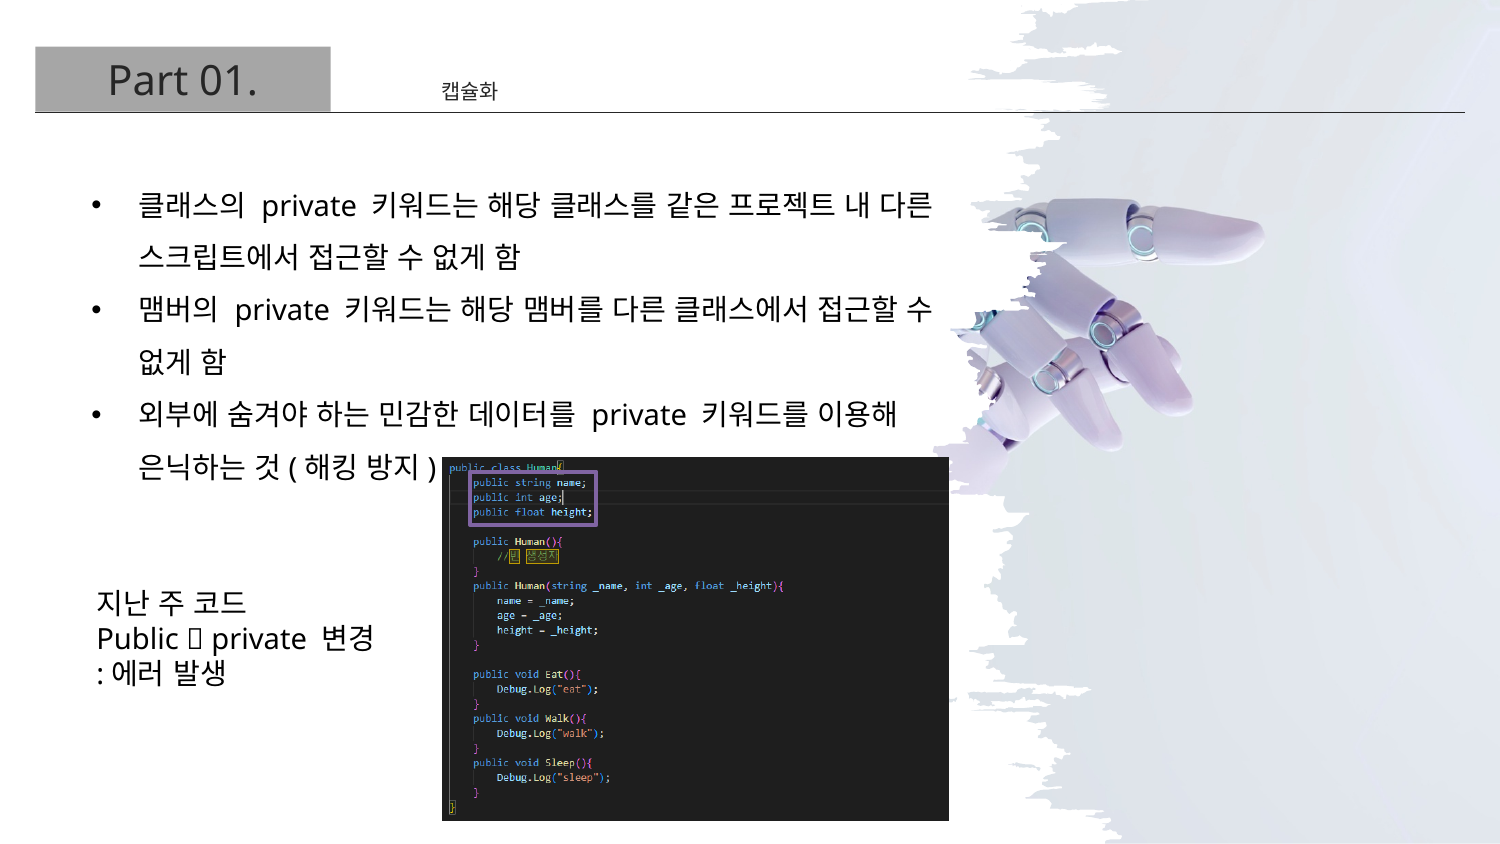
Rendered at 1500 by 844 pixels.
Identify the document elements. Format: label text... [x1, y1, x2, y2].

text_box 캡슐화 [316, 71, 625, 111]
text_box Part 01. [35, 46, 331, 111]
text_box 클래스의 private 키워드는 해당 클래스를 같은 프로젝트 내 다른 스크립트에서 접근할 수 없게 함 맴버의 private 키워드는 해당 맴버를 다른 클래스에서 접근할 수 없게 함 외부에 숨겨야 하는 민감한 데이터를 private 키워드를 이용해 은닉하는 것(해킹 방지) [76, 161, 850, 492]
text_box 지난 주 코드 Public  private 변경 :에러 발생 [81, 578, 391, 698]
picture [442, 0, 1500, 844]
